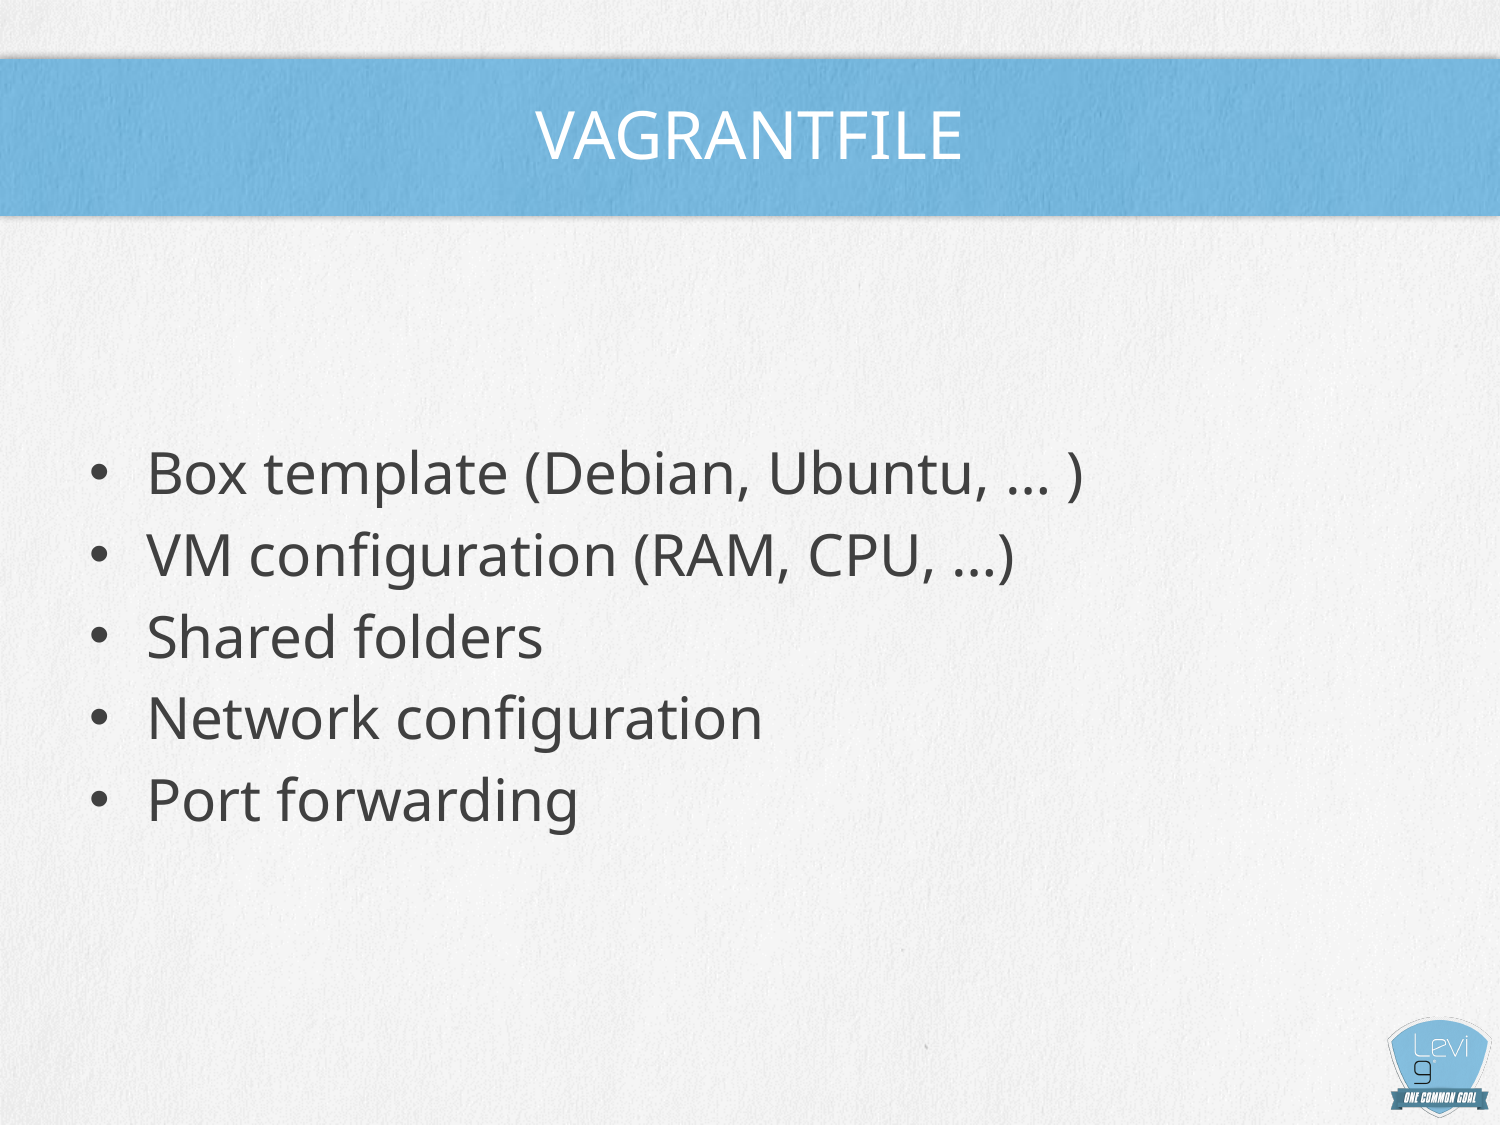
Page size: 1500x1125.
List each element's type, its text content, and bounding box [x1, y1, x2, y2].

list Box template (Debian, Ubuntu, … ) VM configuration (RAM, CPU, …) Shared folders Network configuration Port forwarding [75, 265, 1425, 1004]
title Vagrantfile [0, 59, 1500, 216]
picture [1386, 1013, 1493, 1120]
